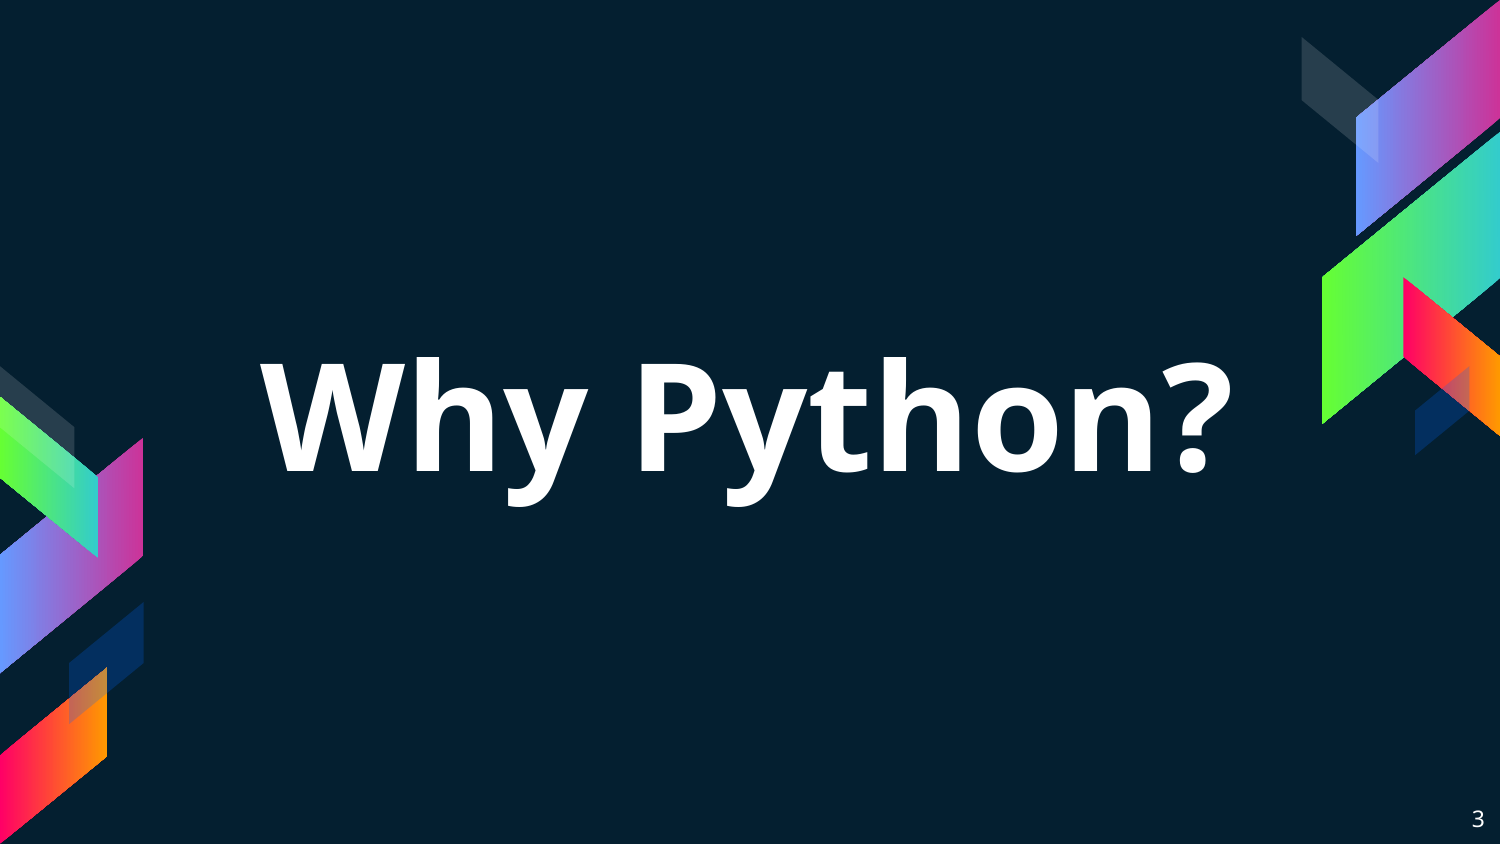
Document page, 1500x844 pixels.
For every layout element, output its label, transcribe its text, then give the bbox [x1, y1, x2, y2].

title Why Python? [245, 326, 1255, 517]
slide_number ‹#› [1403, 789, 1500, 844]
